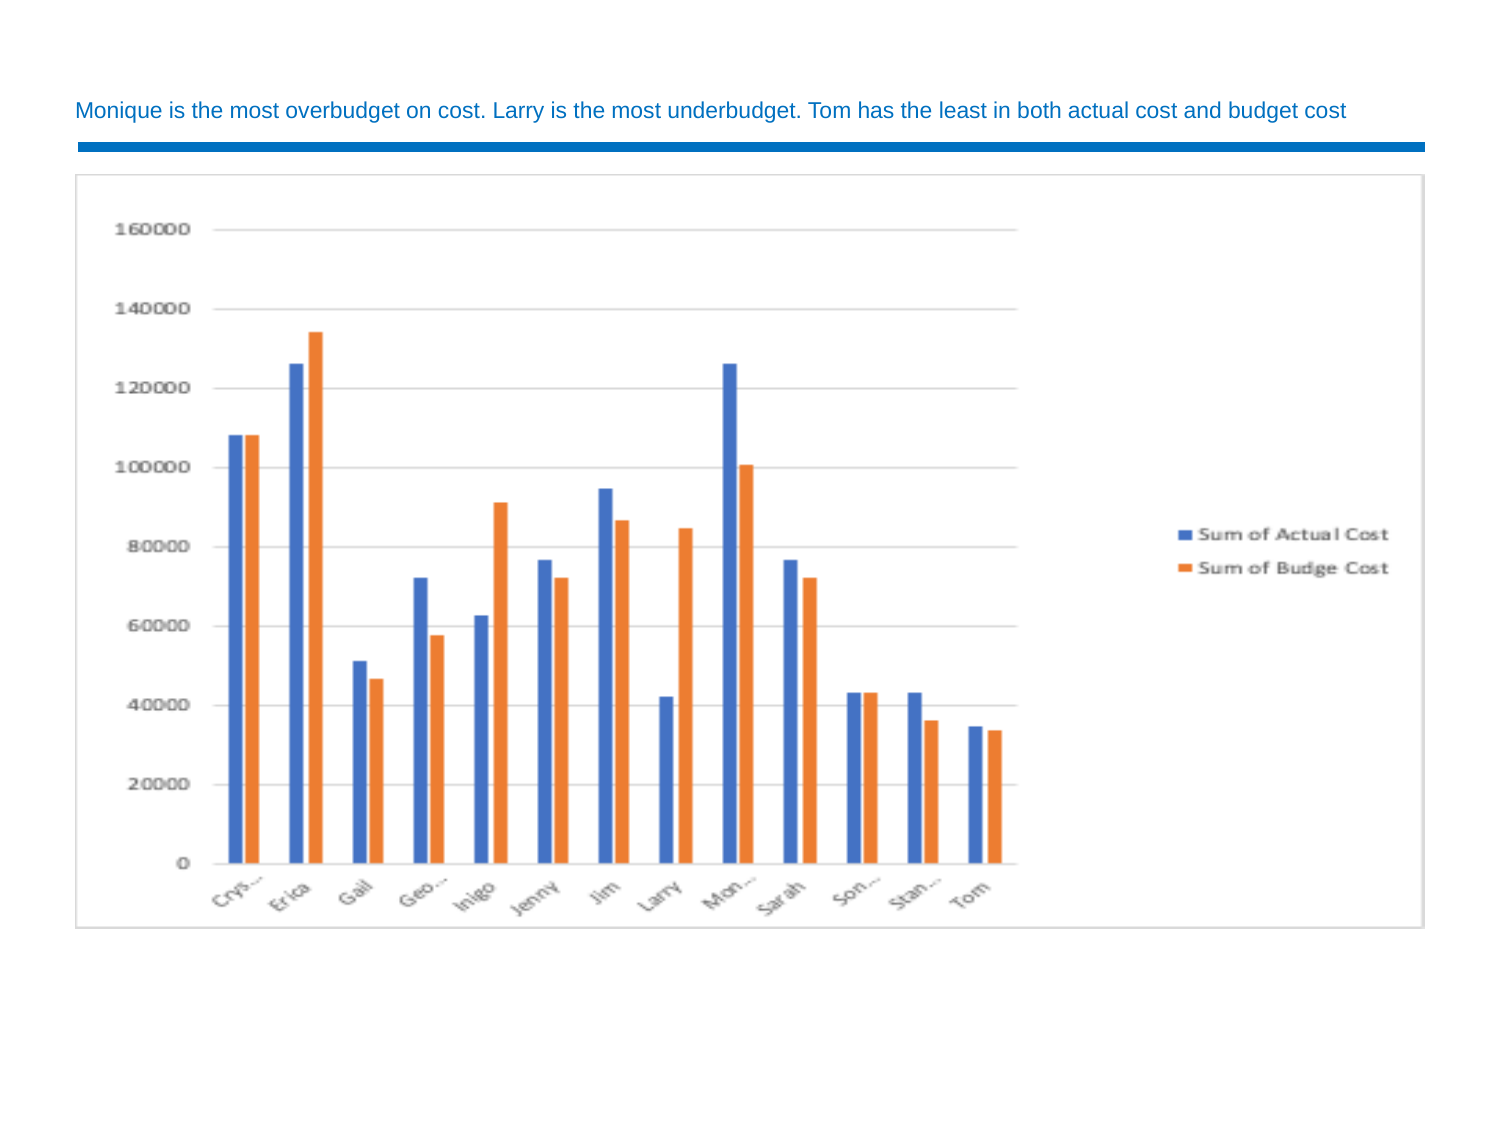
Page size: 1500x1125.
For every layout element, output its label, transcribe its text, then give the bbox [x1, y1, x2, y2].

picture [74, 174, 1425, 929]
title Monique is the most overbudget on cost. Larry is the most underbudget. Tom has the least in both actual cost and budget cost [75, 88, 1425, 135]
